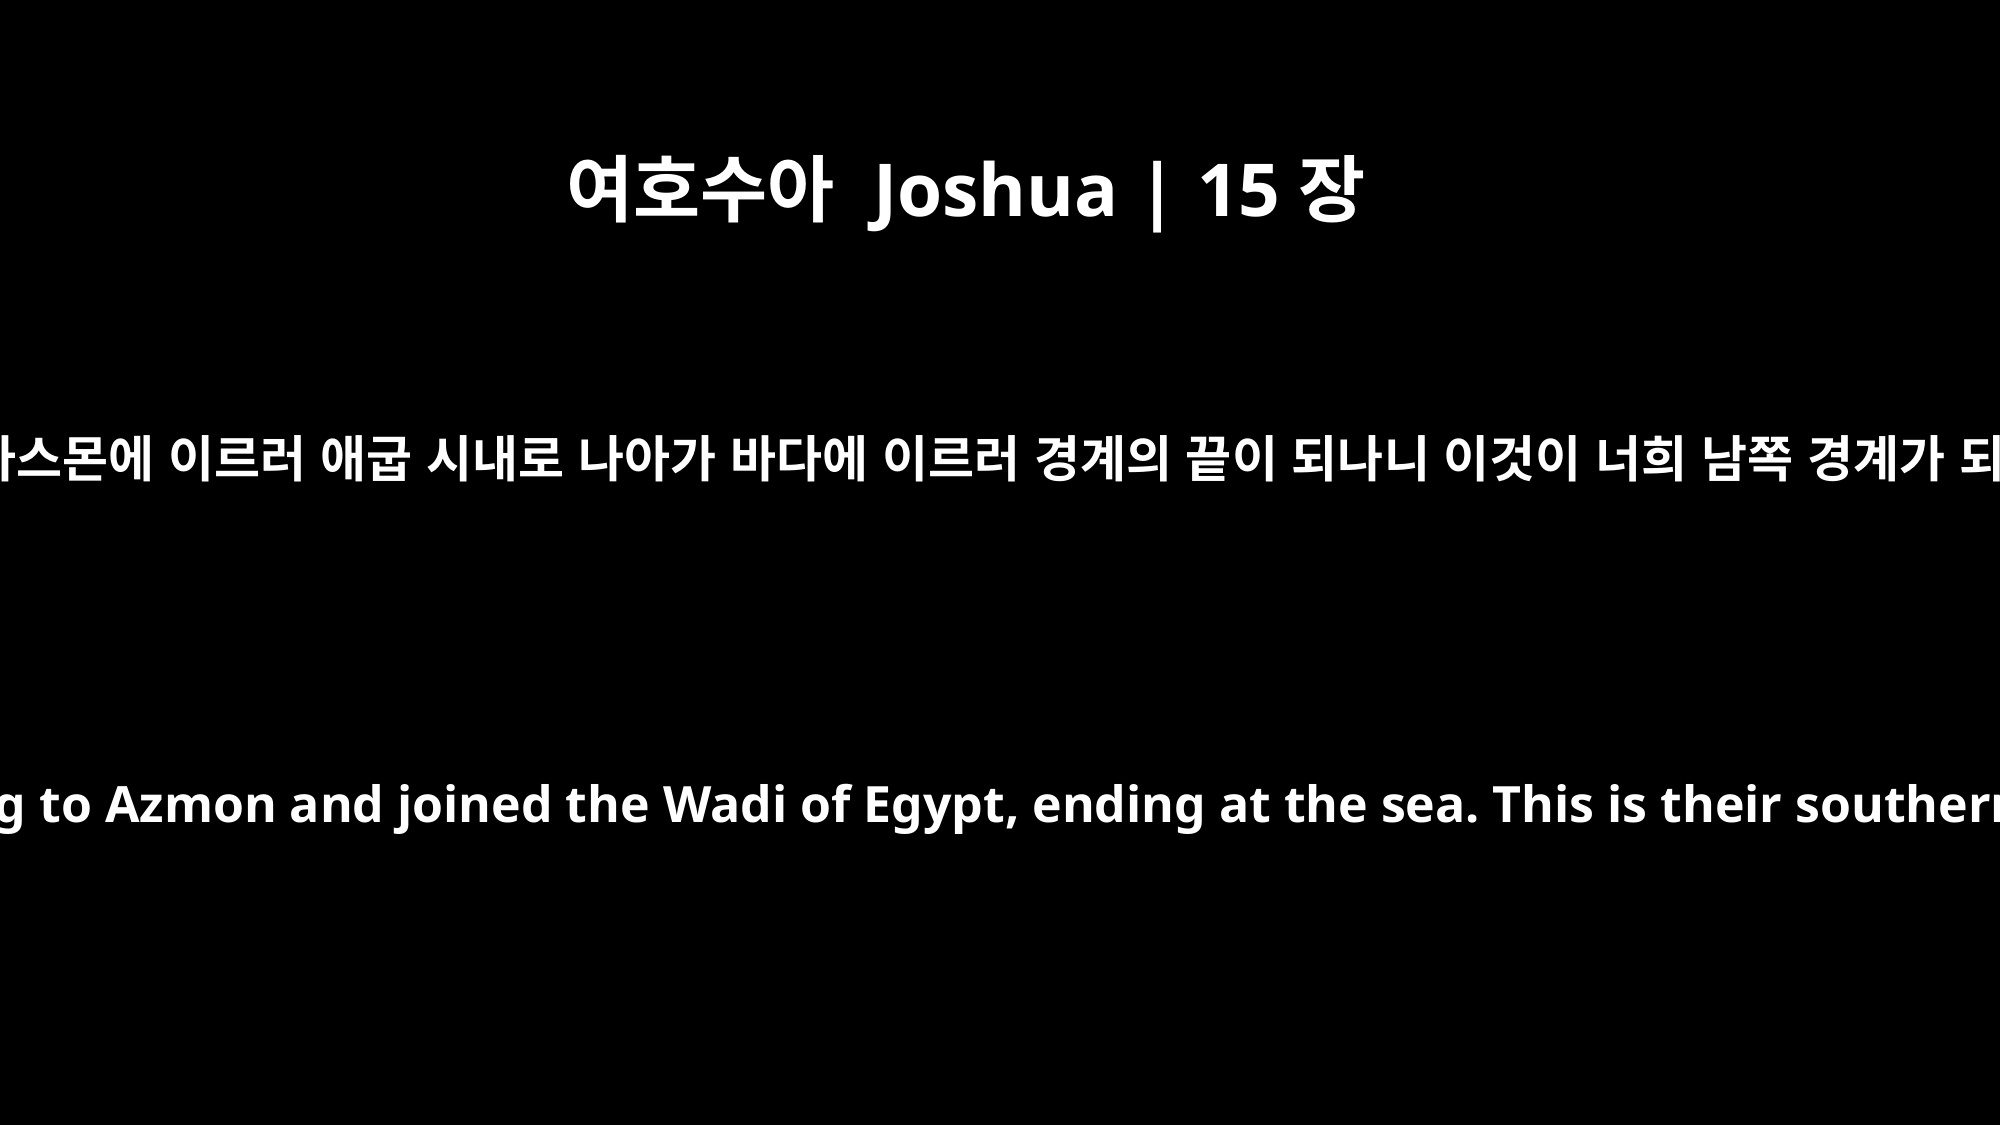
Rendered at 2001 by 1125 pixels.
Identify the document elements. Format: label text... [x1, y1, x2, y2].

text_box 여호수아 Joshua | 15장 [551, 136, 1381, 239]
text_box It then passed along to Azmon and joined the Wadi of Egypt, ending at the sea. This is their southern boundary. [0, 764, 2000, 840]
text_box 4 거기서 아스몬에 이르러 애굽 시내로 나아가 바다에 이르러 경계의 끝이 되나니 이것이 너희 남쪽 경계가 되리라 [0, 359, 2000, 495]
